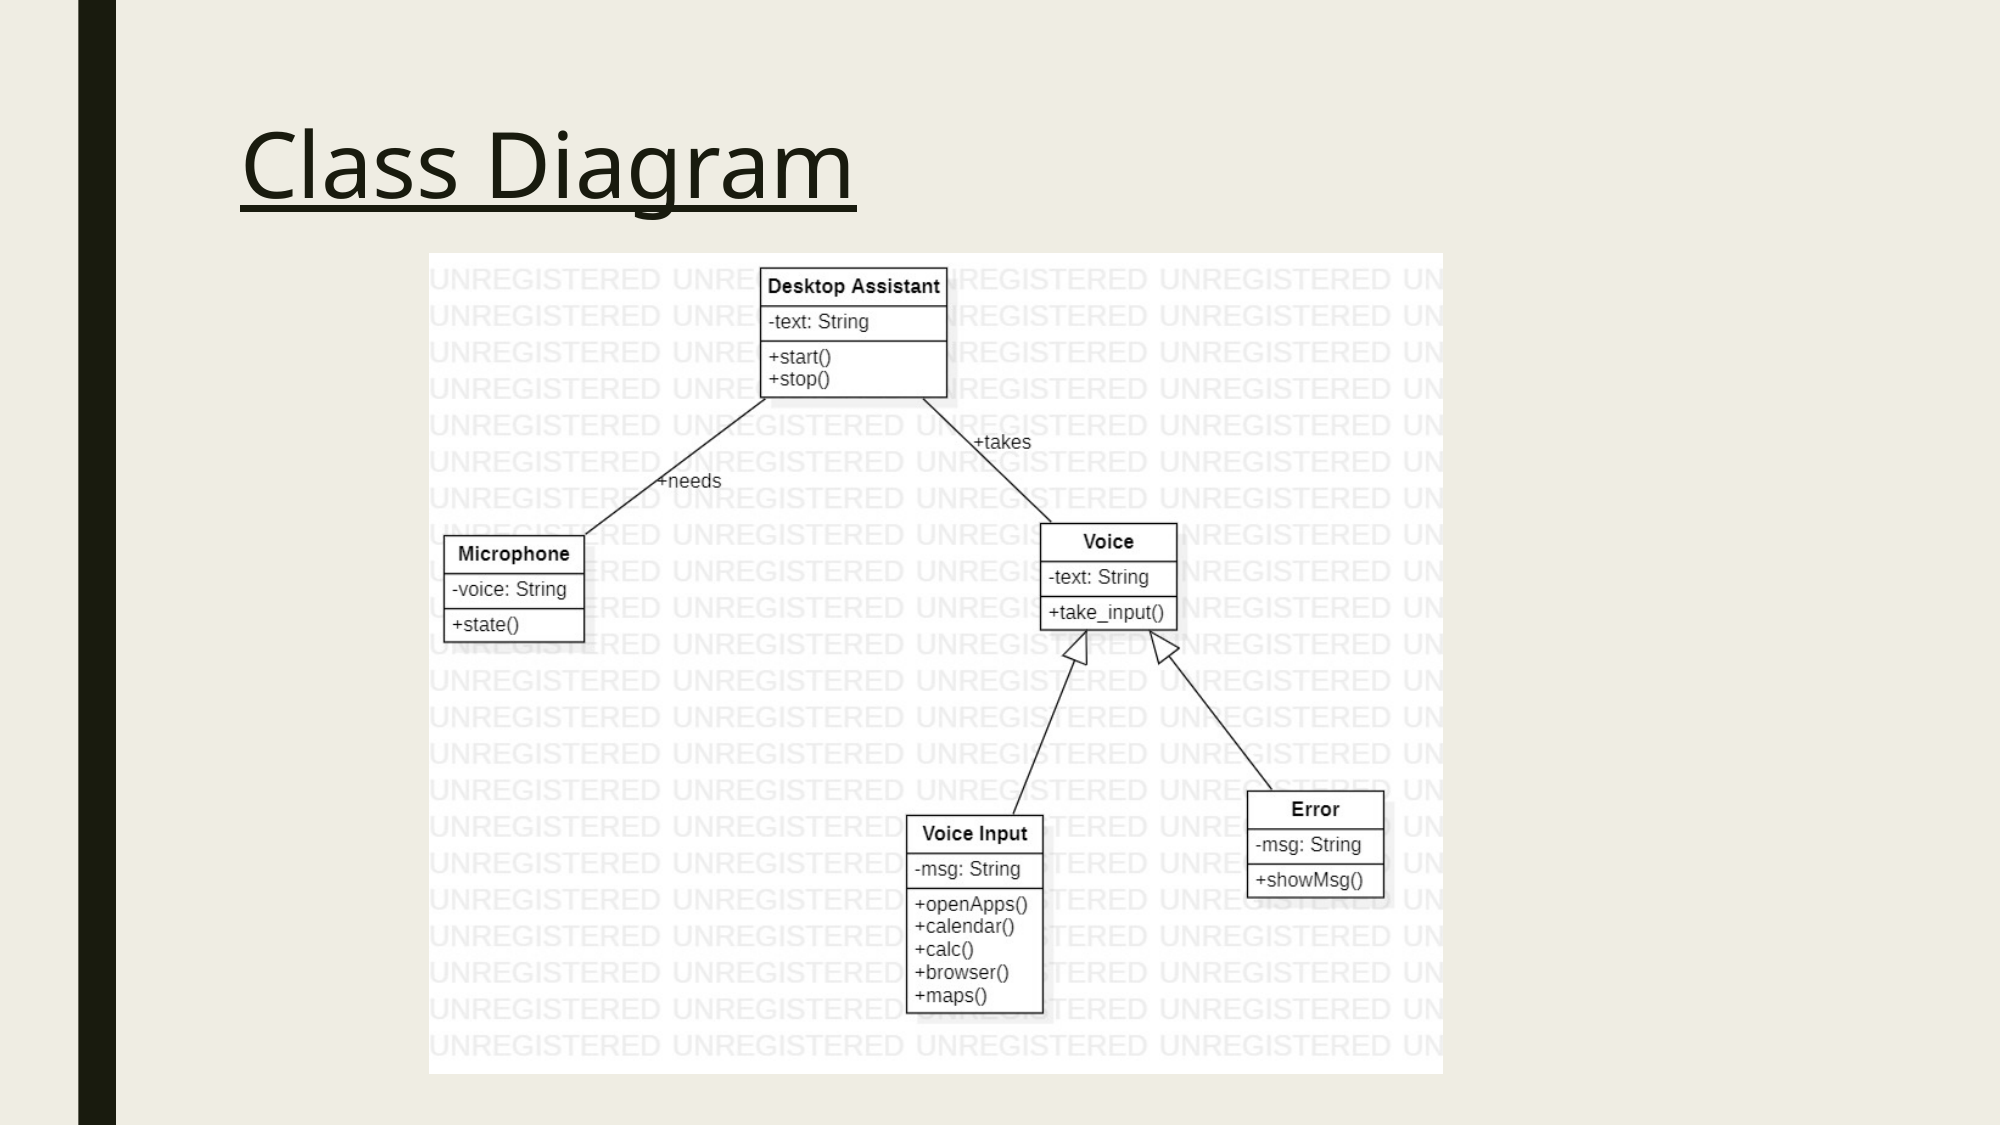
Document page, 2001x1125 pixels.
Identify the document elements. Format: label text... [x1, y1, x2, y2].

picture [429, 253, 1443, 1075]
title Class Diagram [225, 112, 1800, 357]
